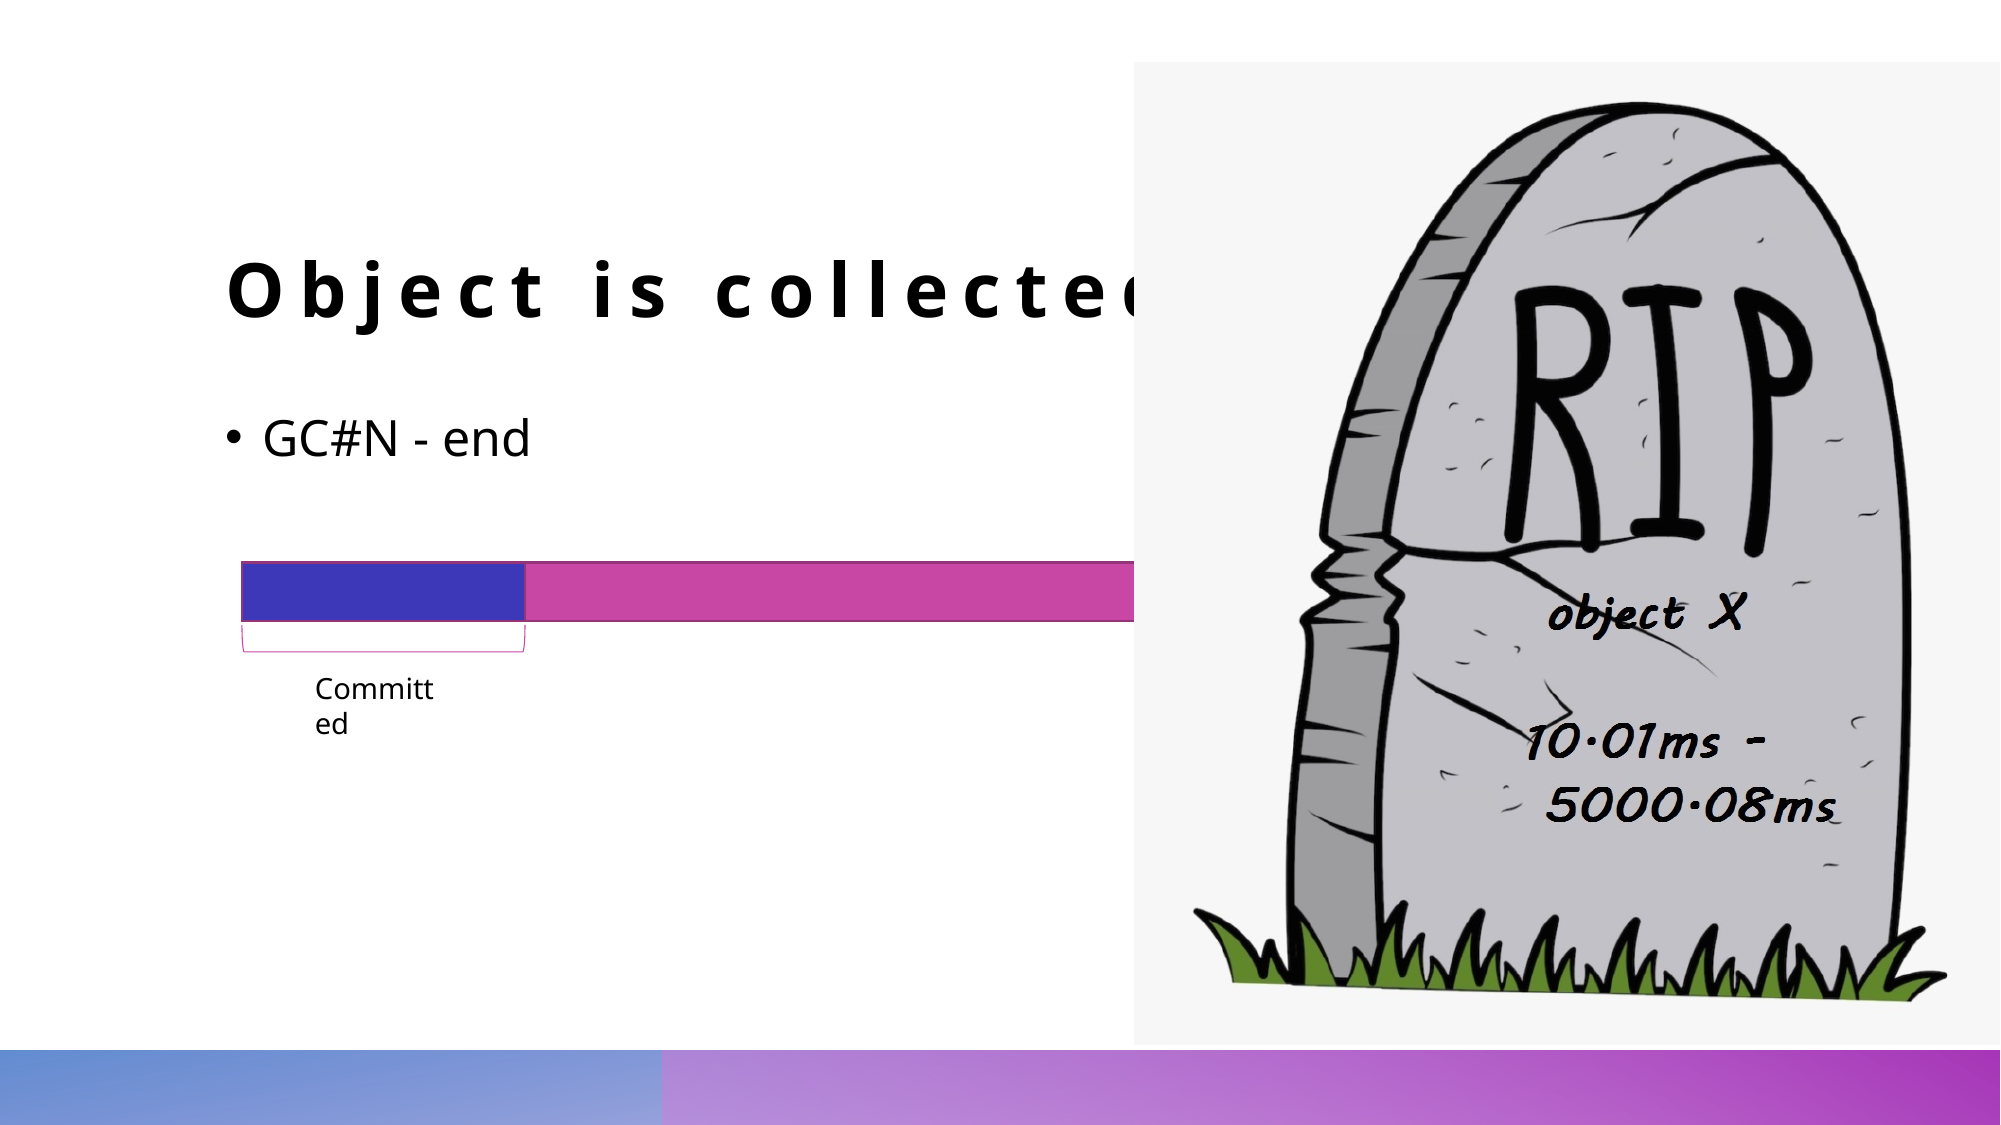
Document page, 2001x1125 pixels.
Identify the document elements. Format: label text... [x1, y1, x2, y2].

title Object is collected [225, 130, 1134, 333]
list GC#N - end [225, 394, 1134, 995]
text_box [241, 561, 526, 622]
text_box Committed [299, 662, 456, 748]
text_box [526, 561, 1134, 622]
text_box [241, 624, 526, 653]
picture [1134, 62, 2000, 1045]
